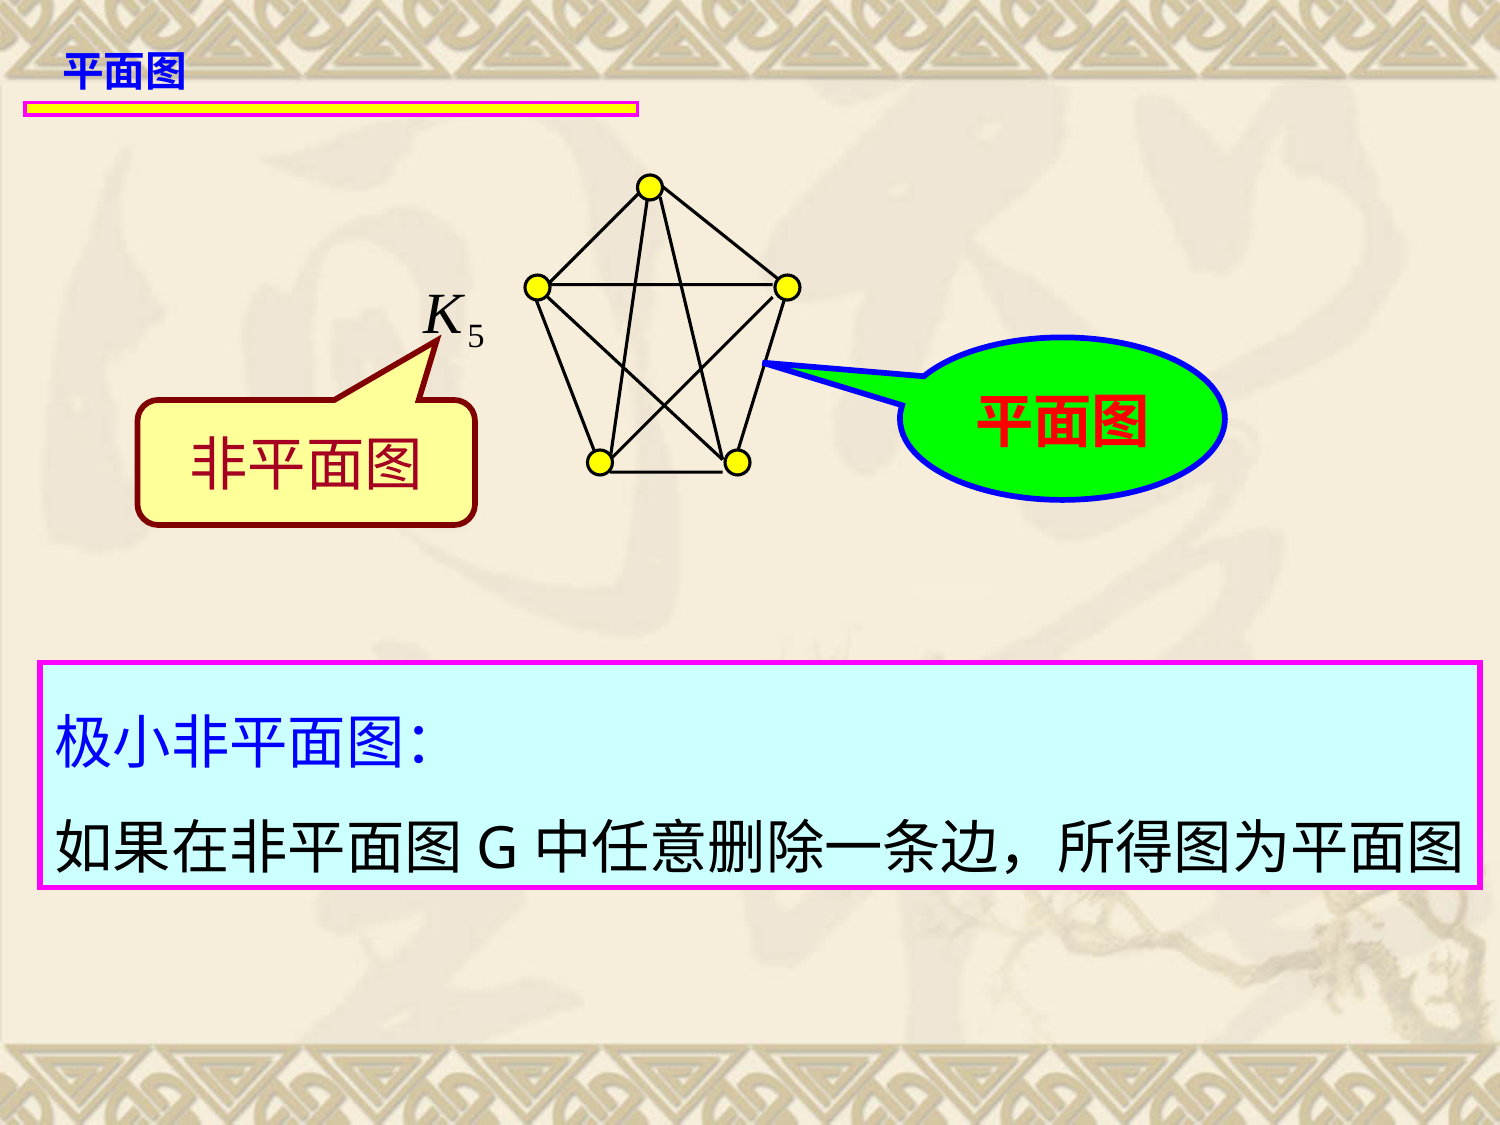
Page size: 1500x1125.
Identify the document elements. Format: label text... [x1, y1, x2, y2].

picture [0, 0, 1500, 1125]
text_box [725, 450, 751, 475]
text_box [525, 275, 550, 300]
text_box 非平面图 [137, 357, 475, 526]
text_box [637, 174, 663, 200]
text_box 平面图 [762, 337, 1225, 500]
text_box [774, 275, 800, 300]
text_box 平面图 [47, 37, 450, 103]
text_box 极小非平面图： 如果在非平面图G中任意删除一条边，所得图为平面图 [40, 662, 1480, 888]
text_box [587, 450, 613, 475]
text_box [24, 102, 638, 115]
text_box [412, 274, 497, 363]
